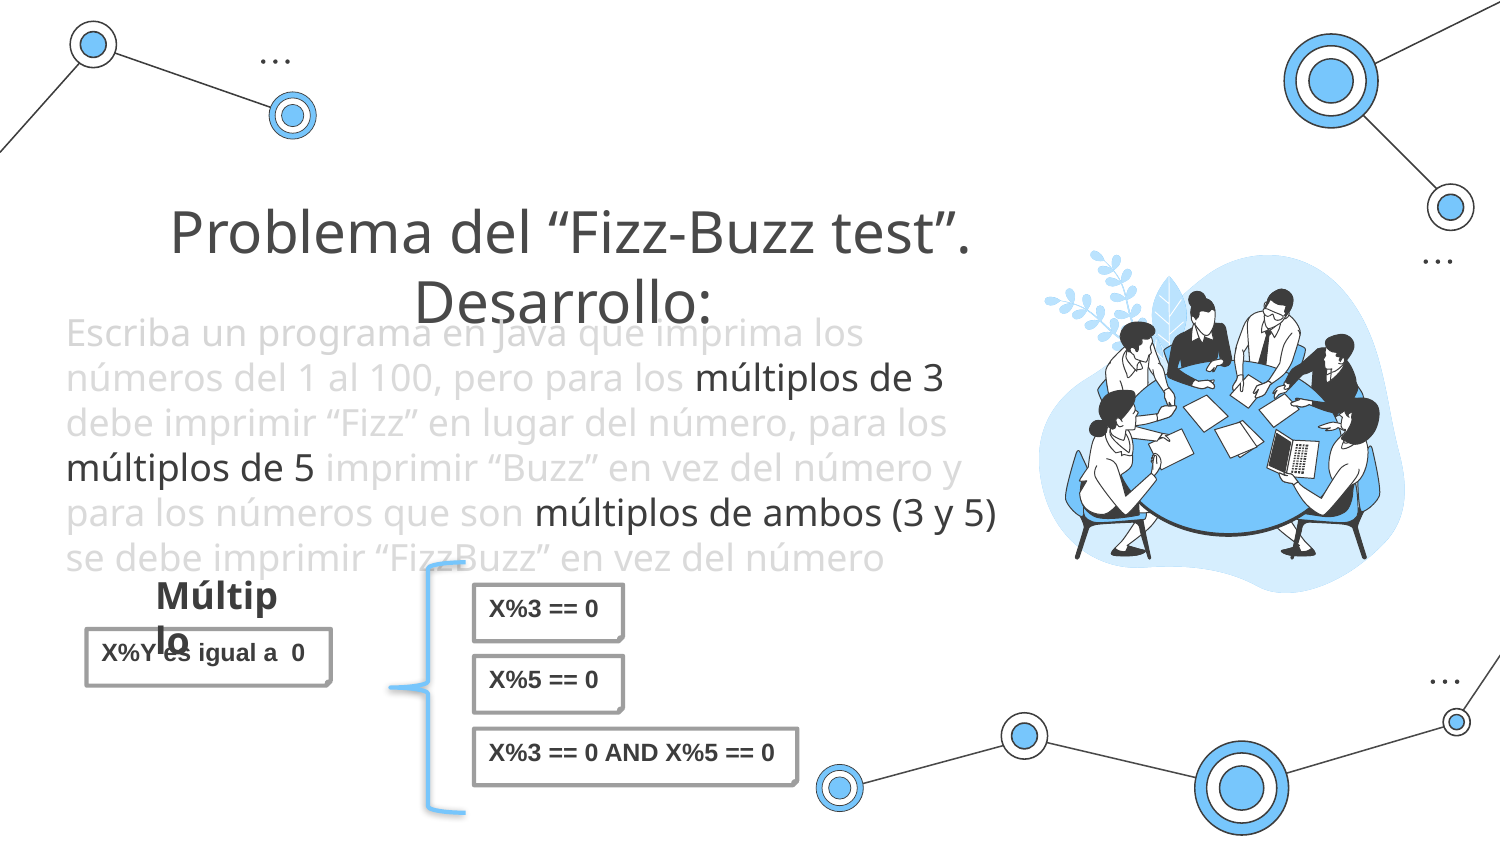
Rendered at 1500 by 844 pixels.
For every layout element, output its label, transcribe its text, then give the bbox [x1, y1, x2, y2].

text_box Múltiplo [119, 557, 298, 629]
text_box X%Y es igual a 0 [86, 628, 331, 686]
subtitle Escriba un programa en Java que imprima los números del 1 al 100, pero para los múltiplos de 3 debe imprimir “Fizz” en lugar del número, para los múltiplos de 5 imprimir “Buzz” en vez del número y para los números que son múltiplos de ambos (3 y 5) se debe imprimir “FizzBuzz” en vez del número [44, 293, 1008, 584]
text_box [390, 562, 466, 813]
text_box X%3 == 0 [474, 584, 624, 642]
text_box X%5 == 0 [474, 655, 624, 713]
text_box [1030, 250, 1410, 593]
title Problema del “Fizz-Buzz test”. Desarrollo: [72, 180, 1070, 271]
text_box X%3 == 0 AND X%5 == 0 [474, 728, 798, 786]
